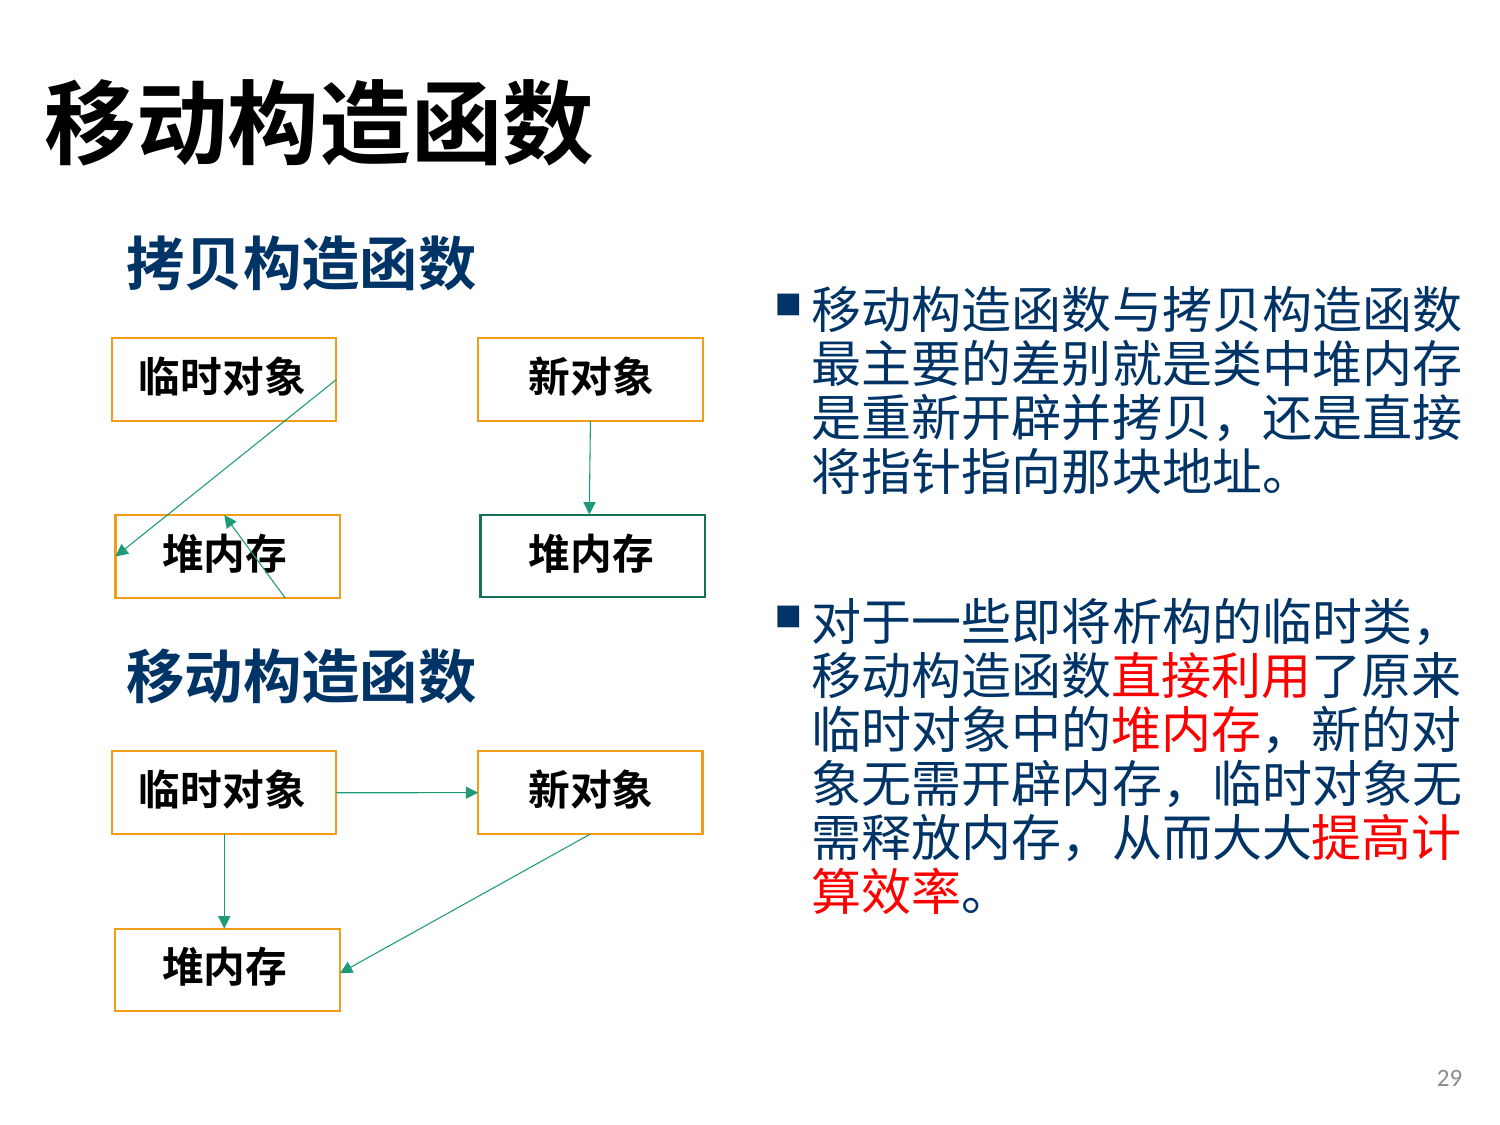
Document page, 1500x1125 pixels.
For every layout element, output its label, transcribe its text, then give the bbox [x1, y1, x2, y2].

text_box 移动构造函数 [112, 633, 535, 718]
title 移动构造函数 [29, 19, 1324, 237]
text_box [112, 751, 821, 1012]
text_box 拷贝构造函数 [112, 219, 535, 305]
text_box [112, 337, 821, 598]
slide_number 29 [1139, 1046, 1478, 1107]
list 移动构造函数与拷贝构造函数最主要的差别就是类中堆内存是重新开辟并拷贝，还是直接将指针指向那块地址。 对于一些即将析构的临时类，移动构造函数直接利用了原来临时对象中的堆内存，新的对象无需开辟内存，临时对象无需释放内存，从而大大提高计算效率。 [759, 278, 1478, 917]
